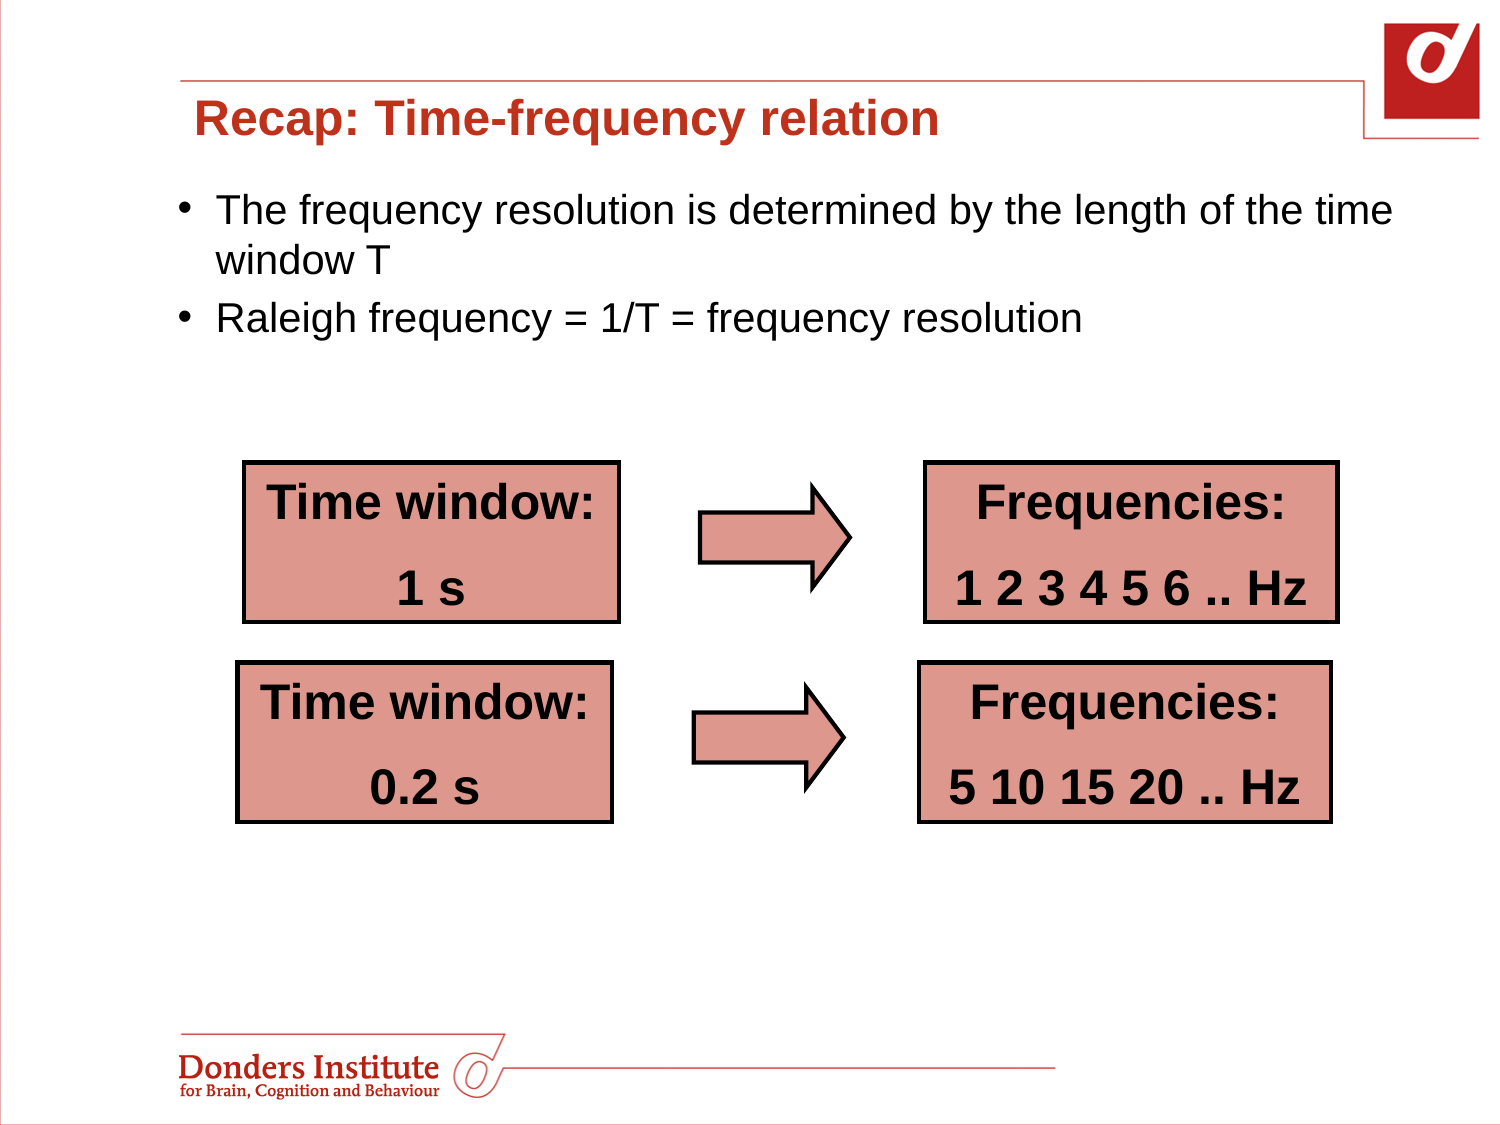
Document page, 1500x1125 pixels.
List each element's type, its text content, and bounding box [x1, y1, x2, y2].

list The frequency resolution is determined by the length of the time window T Raleigh frequency = 1/T = frequency resolution [162, 174, 1430, 854]
text_box Time window: 1 s [243, 462, 619, 623]
title Recap: Time-frequency relation [178, 87, 1446, 159]
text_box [699, 462, 1338, 632]
picture [0, 0, 1500, 1125]
text_box Time window: 0.2 s [237, 662, 613, 823]
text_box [693, 662, 1332, 832]
